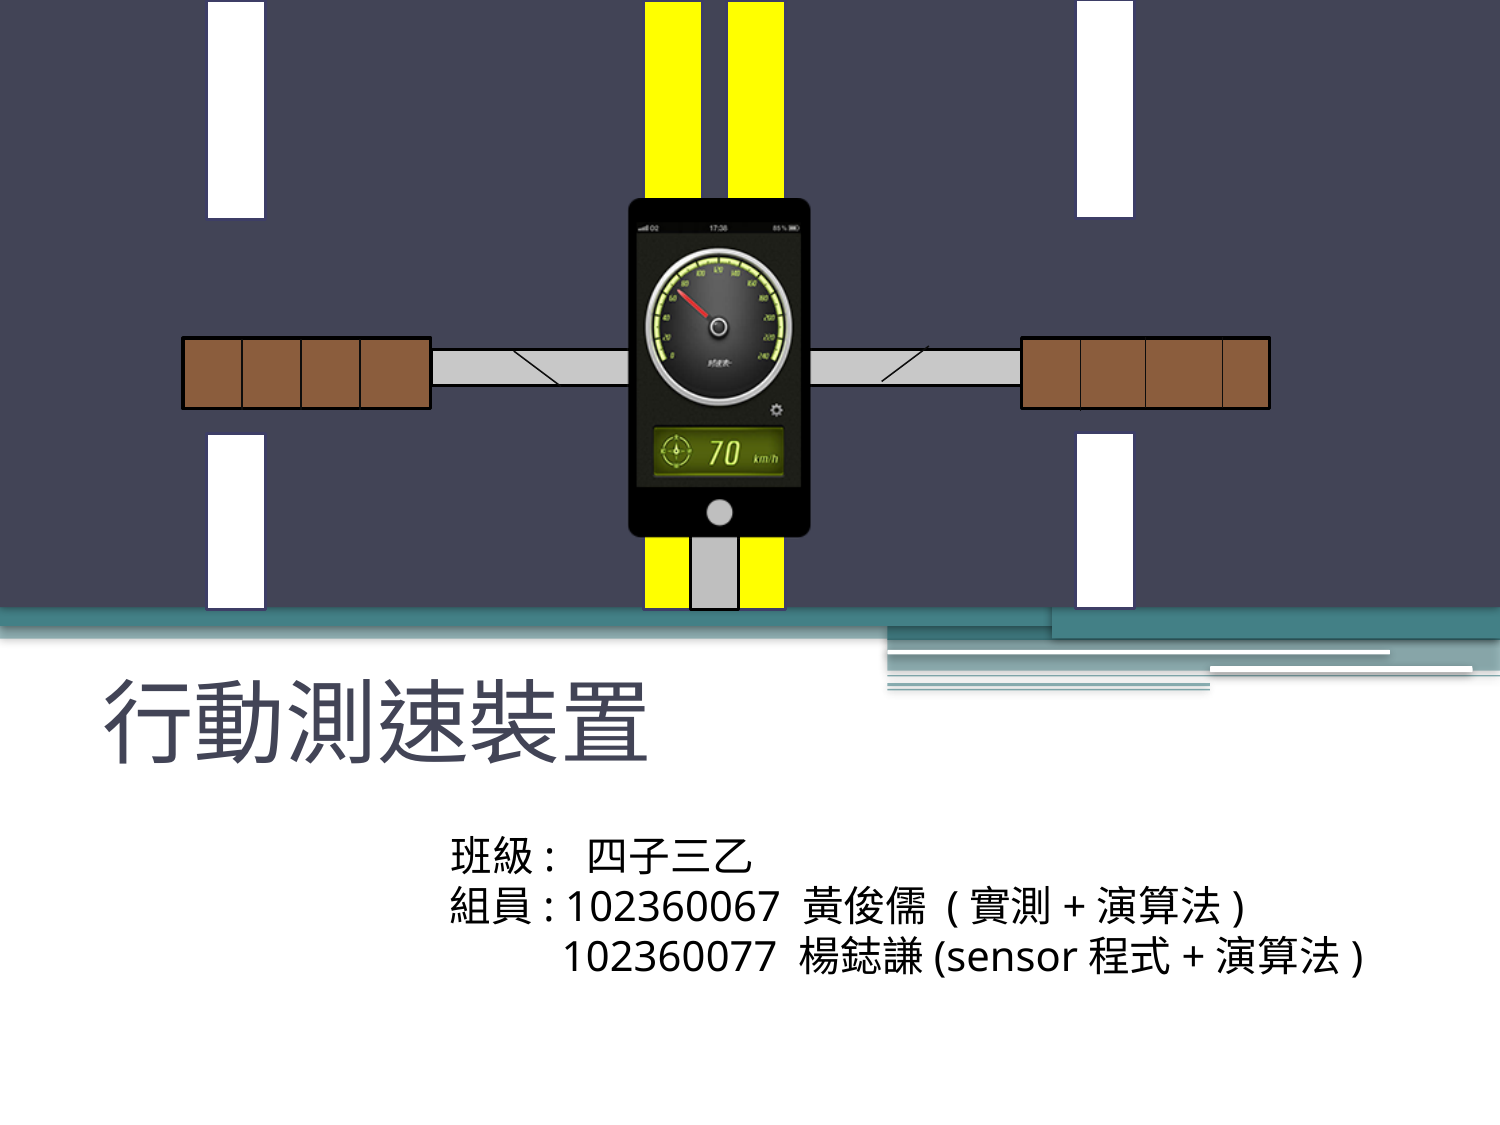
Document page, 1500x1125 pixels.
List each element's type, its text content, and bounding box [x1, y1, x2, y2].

text_box [1020, 336, 1145, 410]
text_box [642, 0, 704, 195]
text_box [205, 432, 267, 611]
text_box [689, 554, 740, 611]
text_box [1074, 0, 1136, 220]
text_box [181, 336, 432, 410]
text_box [932, 348, 1023, 387]
text_box [1223, 336, 1271, 410]
text_box [725, 0, 787, 195]
text_box [1146, 336, 1222, 410]
text_box [205, 0, 267, 221]
text_box [740, 554, 787, 611]
subtitle 行動測速裝置 [76, 656, 750, 781]
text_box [881, 345, 930, 382]
text_box [642, 554, 689, 611]
picture [537, 198, 882, 544]
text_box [513, 350, 562, 387]
text_box [1074, 431, 1136, 610]
text_box [429, 348, 513, 387]
title 班級: 四子三乙 組員: 102360067 黃俊儒 (實測+演算法) 102360077 楊鋕謙(sensor程式+演算法) [407, 798, 1470, 988]
